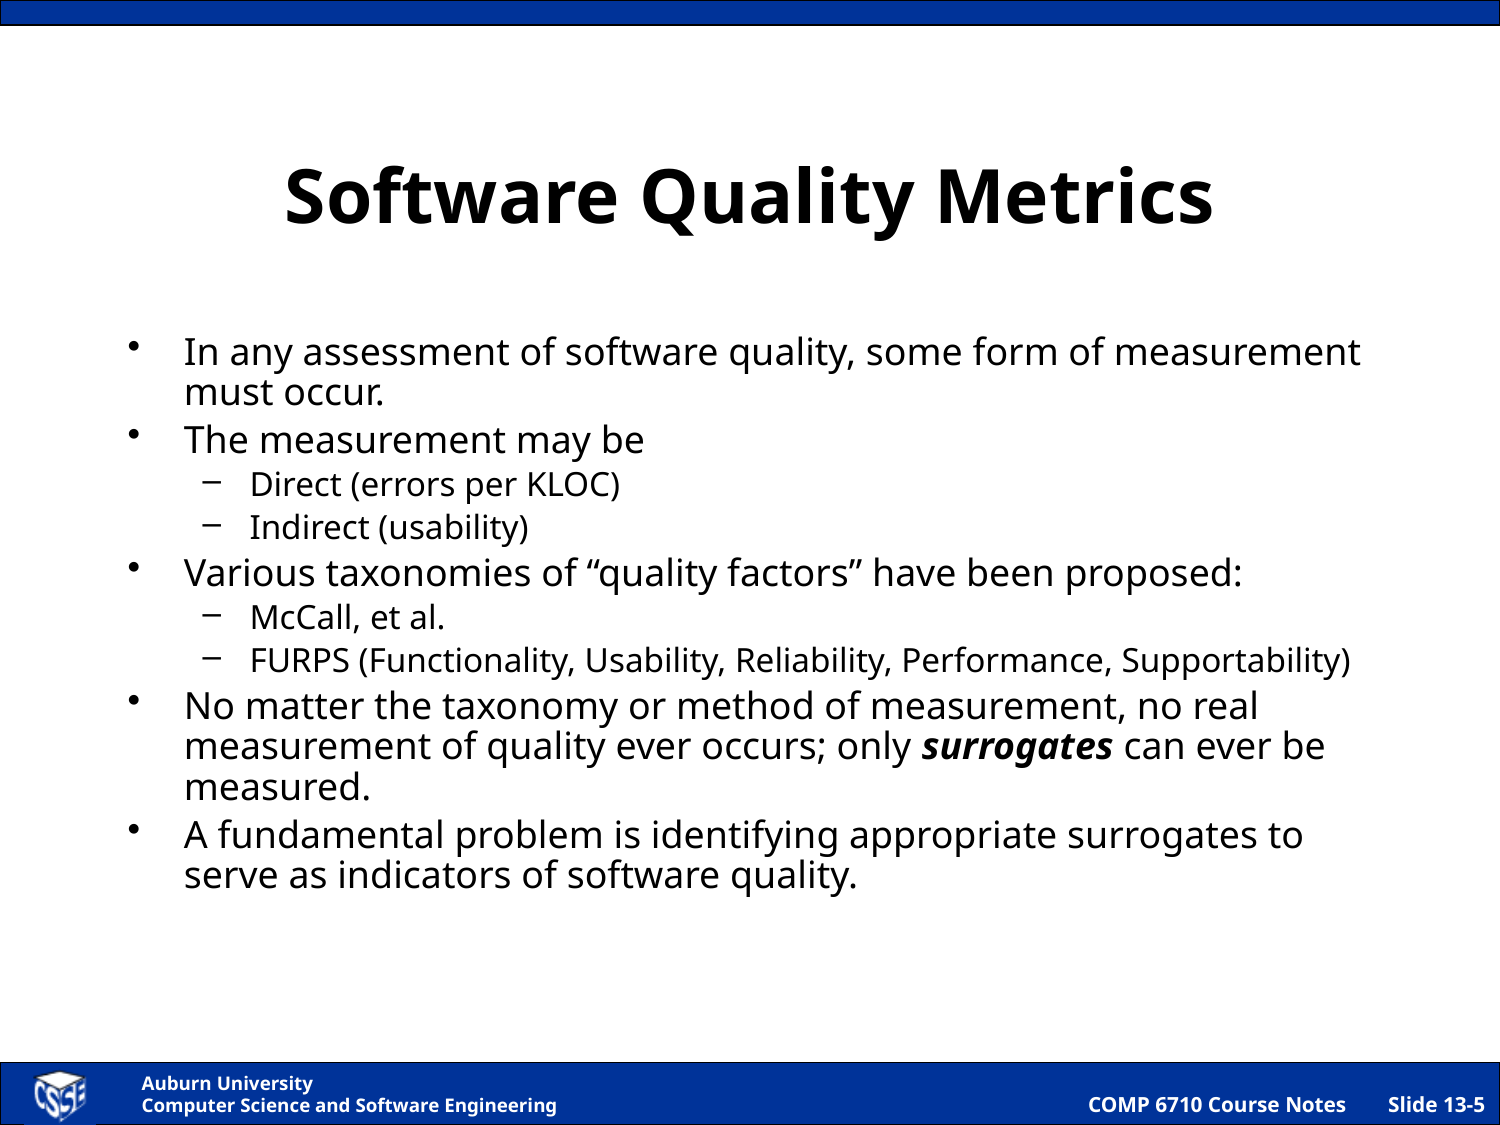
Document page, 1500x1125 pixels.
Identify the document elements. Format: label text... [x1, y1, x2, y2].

picture [24, 1066, 96, 1125]
list In any assessment of software quality, some form of measurement must occur. The measurement may be Direct (errors per KLOC) Indirect (usability) Various taxonomies of “quality factors” have been proposed: McCall, et al. FURPS (Functionality, Usability, Reliability, Performance, Supportability) No matter the taxonomy or method of measurement, no real measurement of quality ever occurs; only surrogates can ever be measured. A fundamental problem is identifying appropriate surrogates to serve as indicators of software quality. [112, 324, 1388, 1001]
title Software Quality Metrics [112, 99, 1388, 288]
